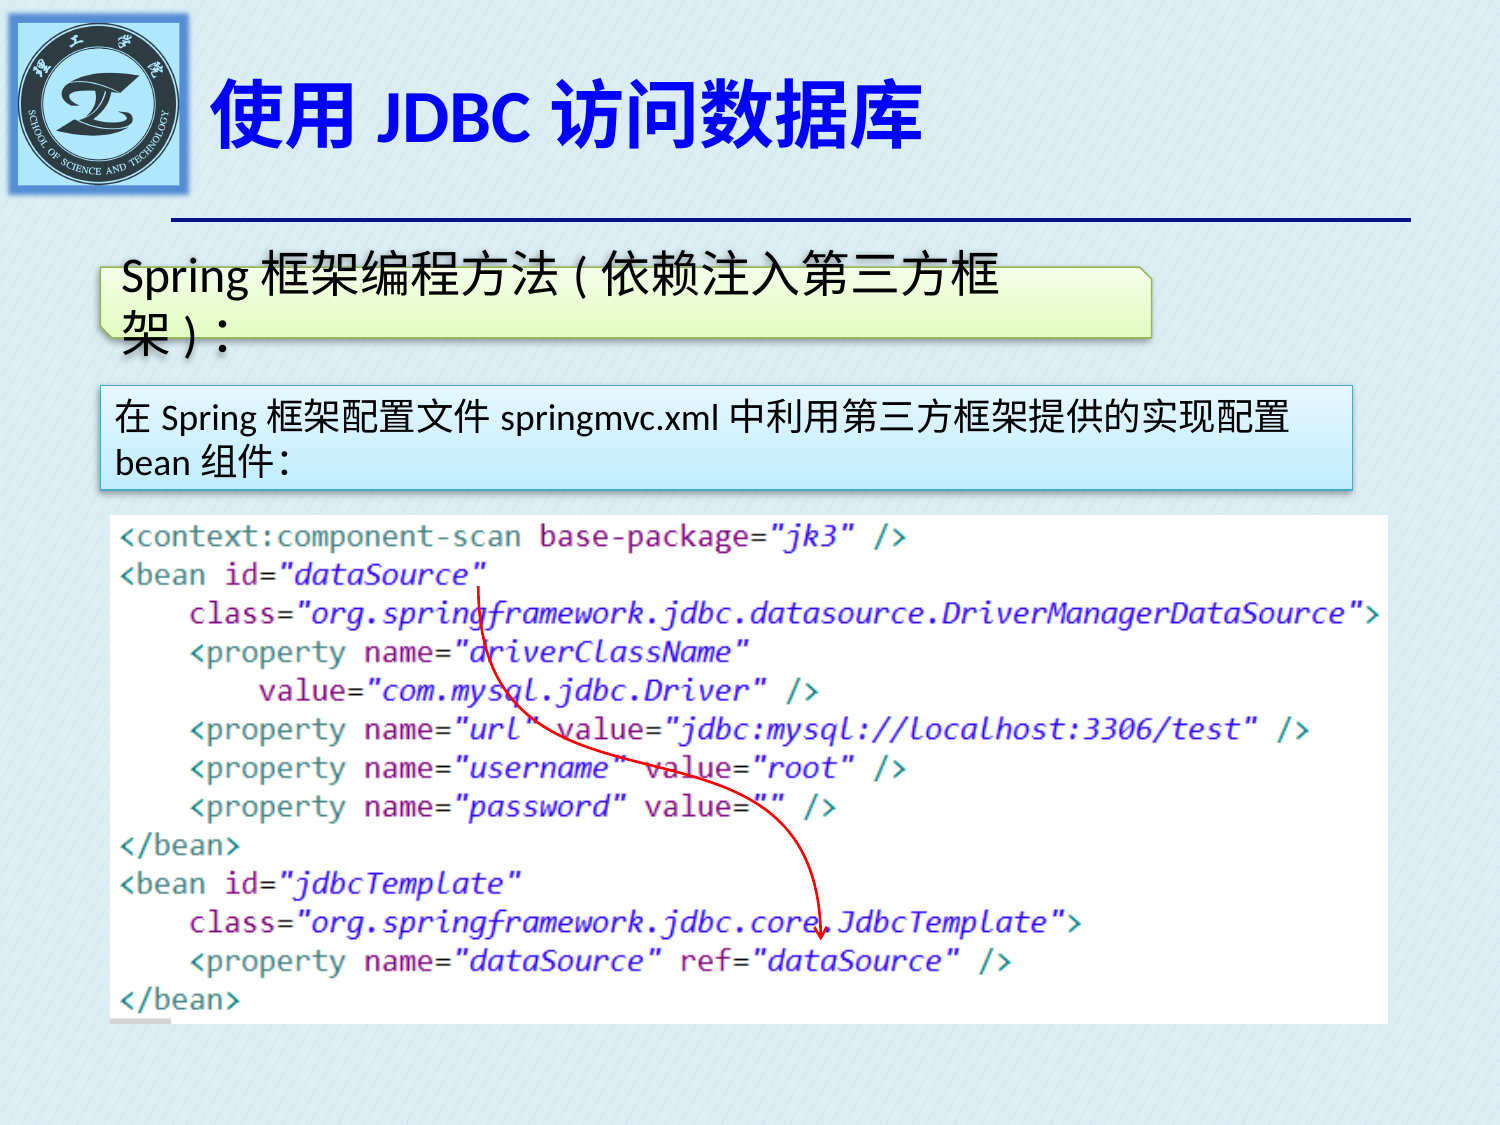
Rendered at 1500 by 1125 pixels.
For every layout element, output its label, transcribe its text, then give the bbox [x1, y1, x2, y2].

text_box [472, 591, 827, 935]
picture [110, 514, 1389, 1024]
text_box 在Spring框架配置文件springmvc.xml中利用第三方框架提供的实现配置bean组件： [100, 385, 1353, 491]
title 使用JDBC访问数据库 [194, 19, 1425, 207]
text_box Spring框架编程方法(依赖注入第三方框架)： [99, 266, 1153, 339]
